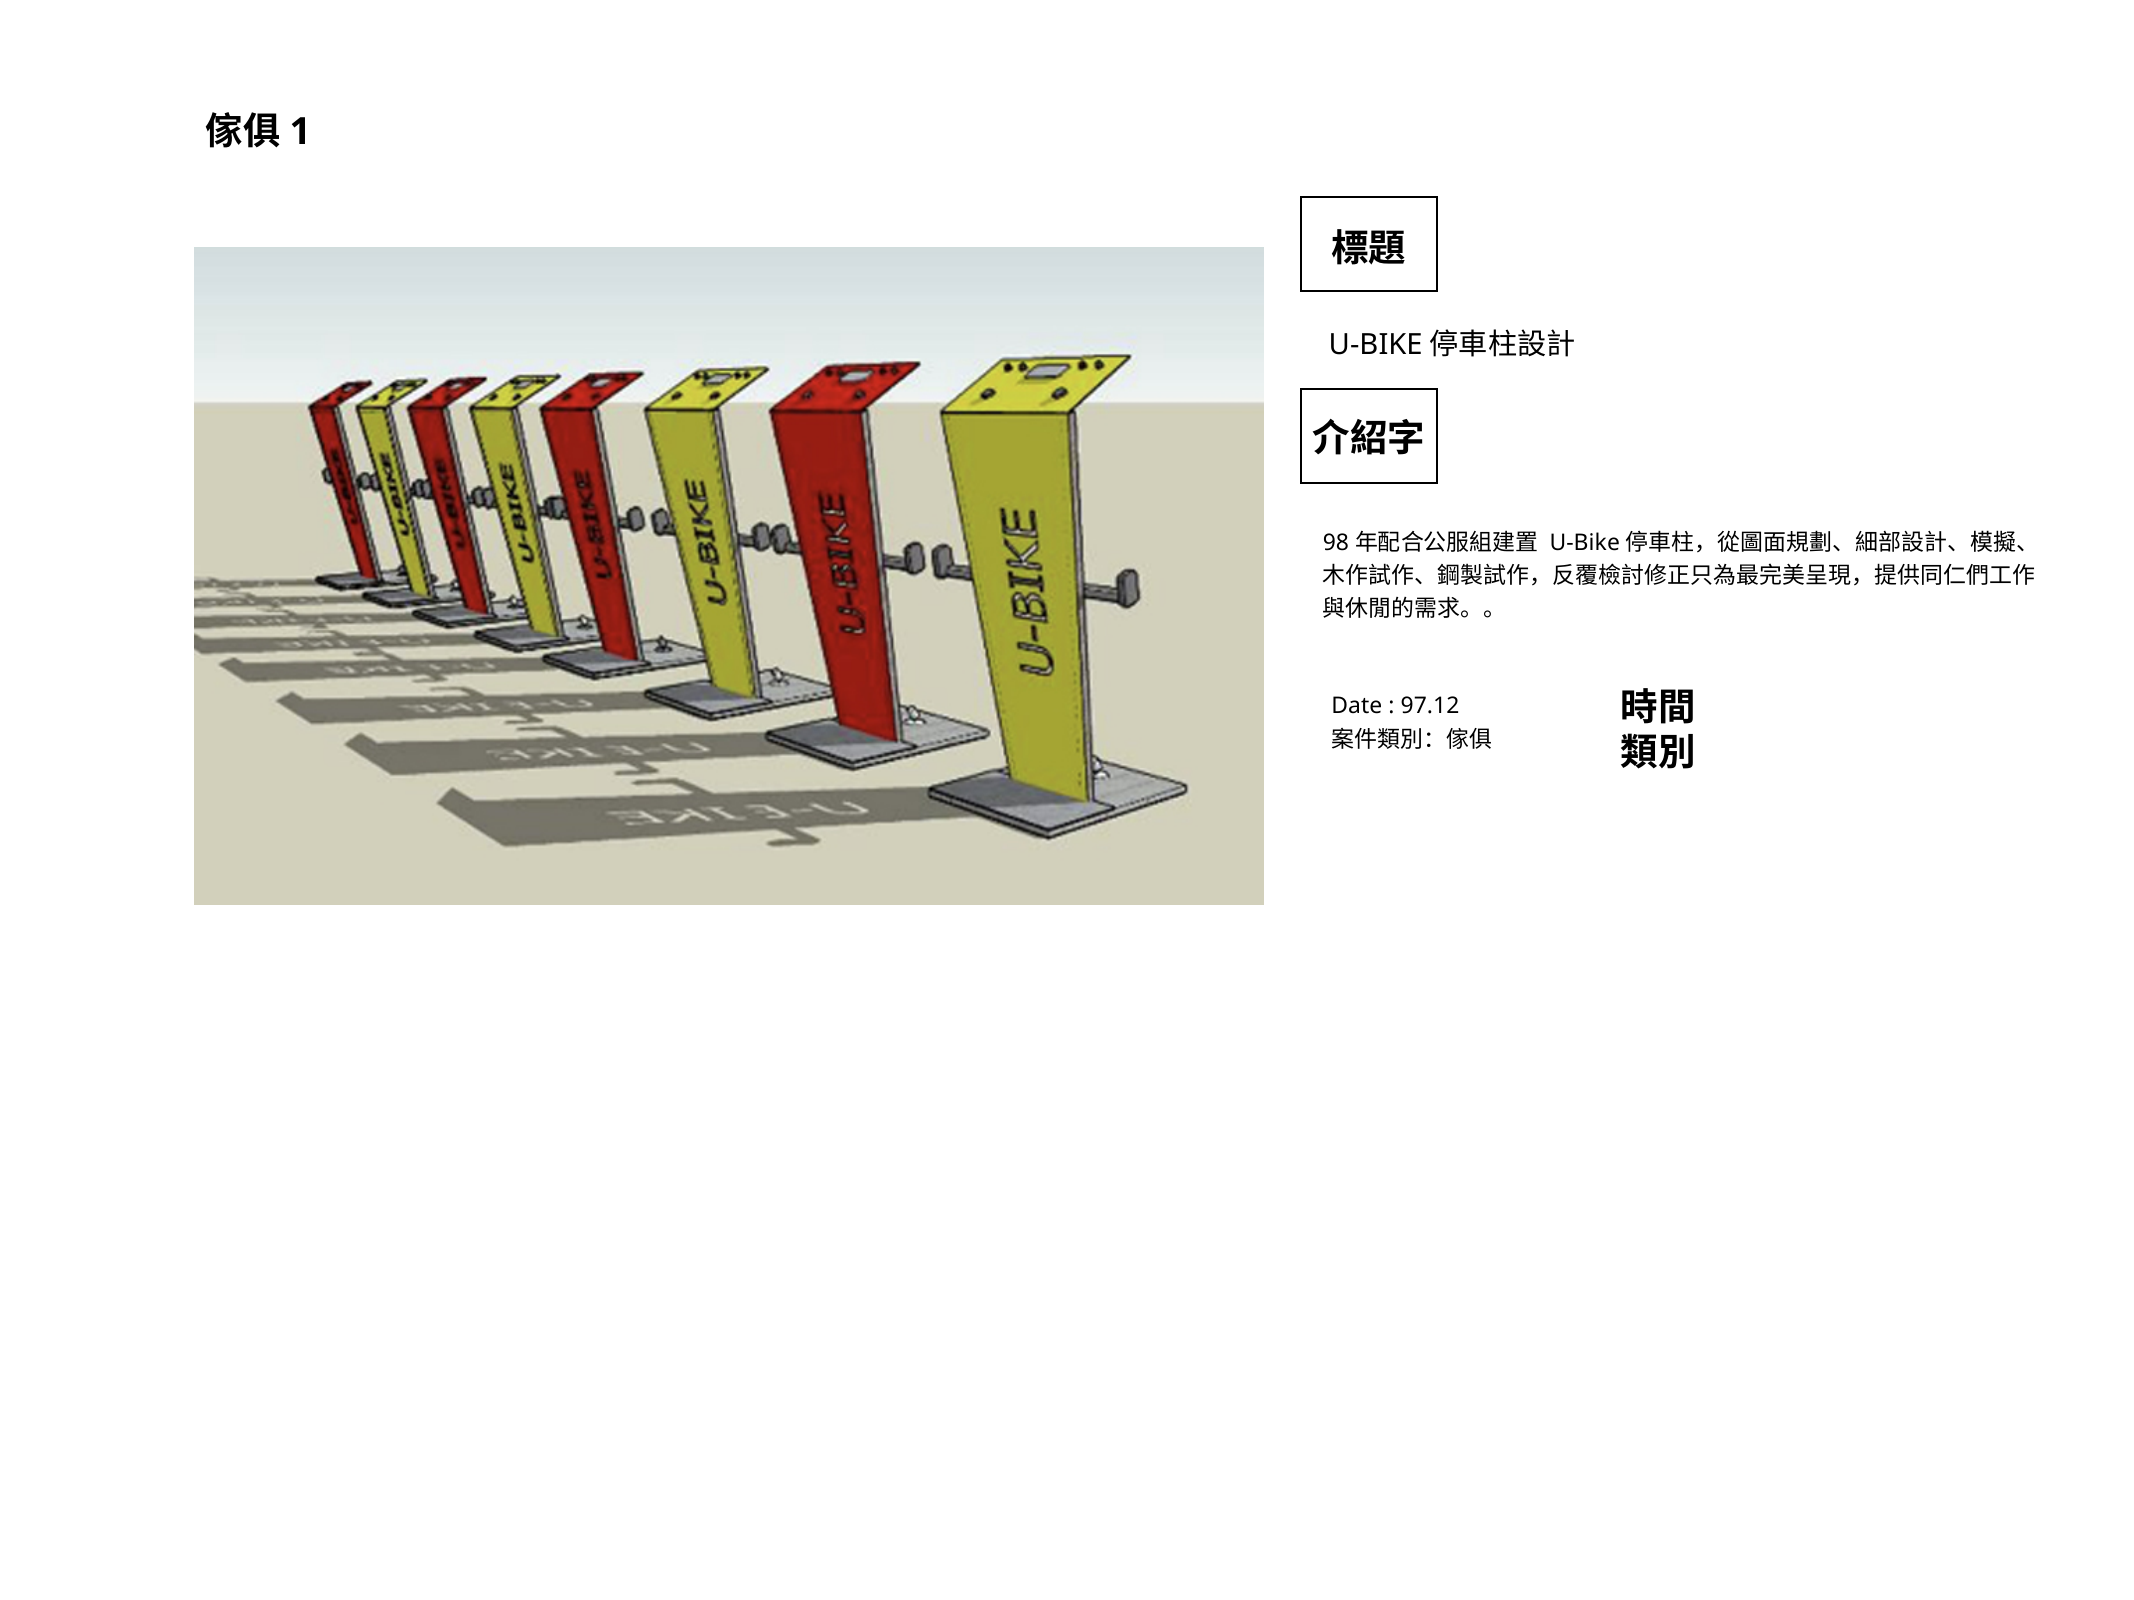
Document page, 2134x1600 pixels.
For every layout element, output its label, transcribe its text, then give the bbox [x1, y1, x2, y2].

text_box U-BIKE停車柱設計 [1320, 317, 1585, 369]
text_box [1300, 197, 1437, 292]
picture [194, 247, 1264, 905]
text_box 時間 類別 [1612, 674, 1705, 782]
text_box 98年配合公服組建置 U-Bike停車柱，從圖面規劃、細部設計、模擬、 木作試作、鋼製試作，反覆檢討修正只為最完美呈現，提供同仁們工作 與休閒的需求。。 [1314, 522, 2049, 630]
text_box 傢俱1 [197, 99, 320, 161]
text_box Date : 97.12 案件類別：傢俱 [1323, 685, 1502, 761]
text_box [1300, 389, 1437, 483]
